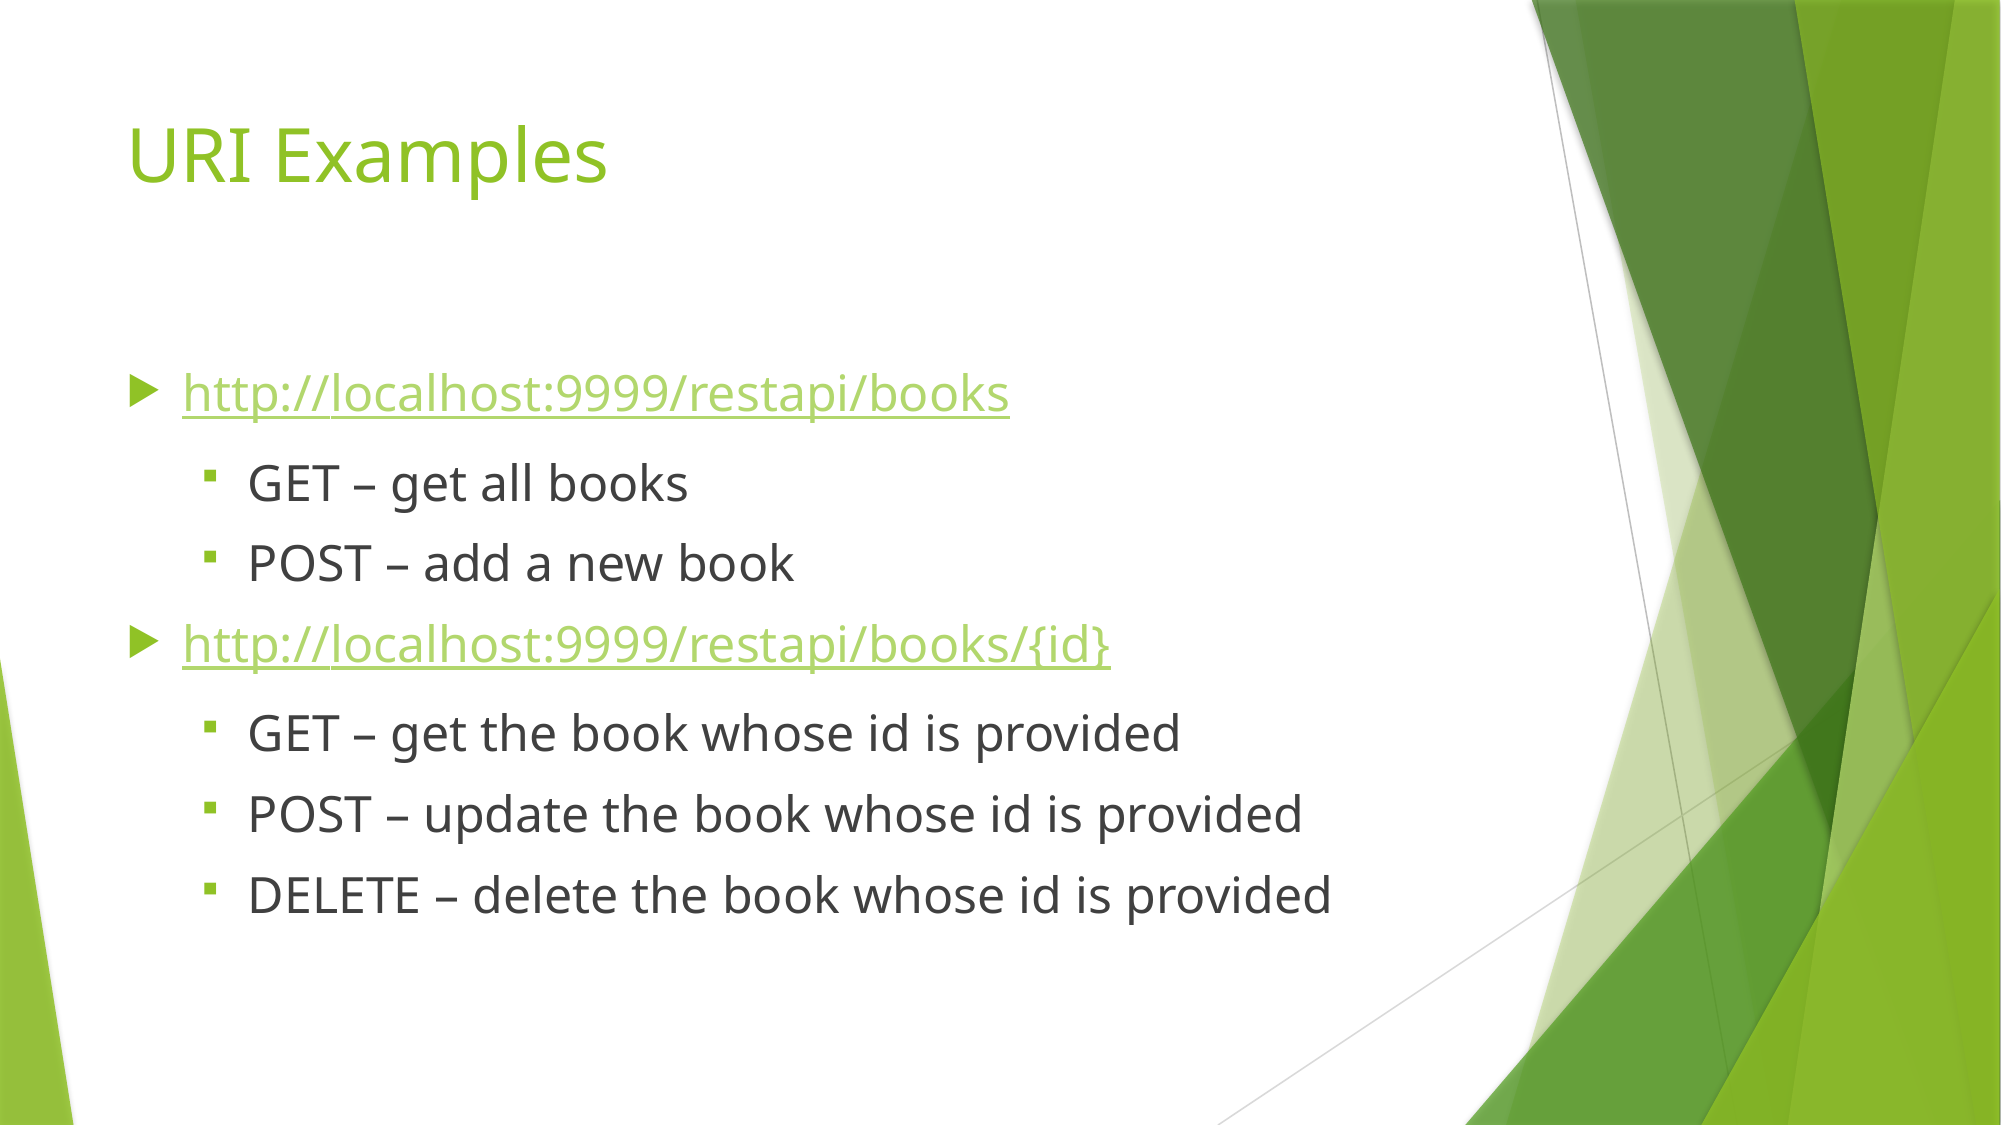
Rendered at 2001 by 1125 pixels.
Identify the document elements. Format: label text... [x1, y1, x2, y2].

title URI Examples [111, 99, 1522, 317]
list http://localhost:9999/restapi/books GET – get all books POST – add a new book http://localhost:9999/restapi/books/{id} GET – get the book whose id is provided POST – update the book whose id is provided DELETE – delete the book whose id is provided [111, 354, 1522, 992]
